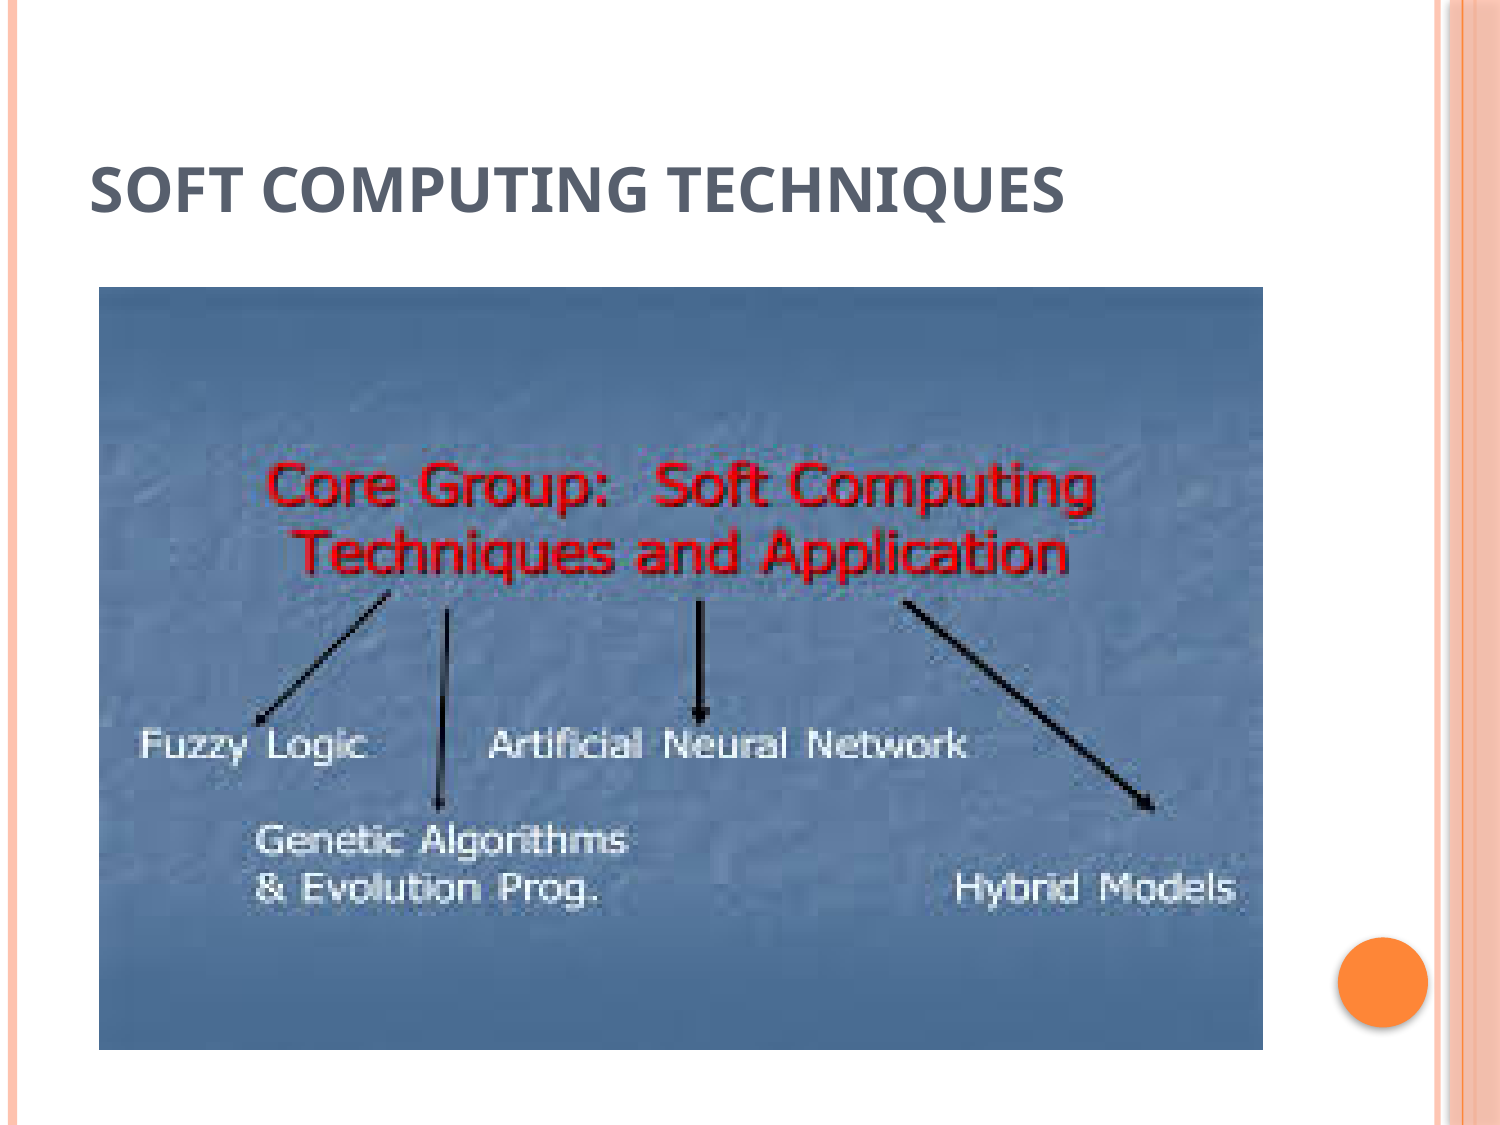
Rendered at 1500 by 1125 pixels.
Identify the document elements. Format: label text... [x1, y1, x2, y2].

title Soft computing techniques [75, 45, 1300, 233]
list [99, 286, 1263, 1051]
